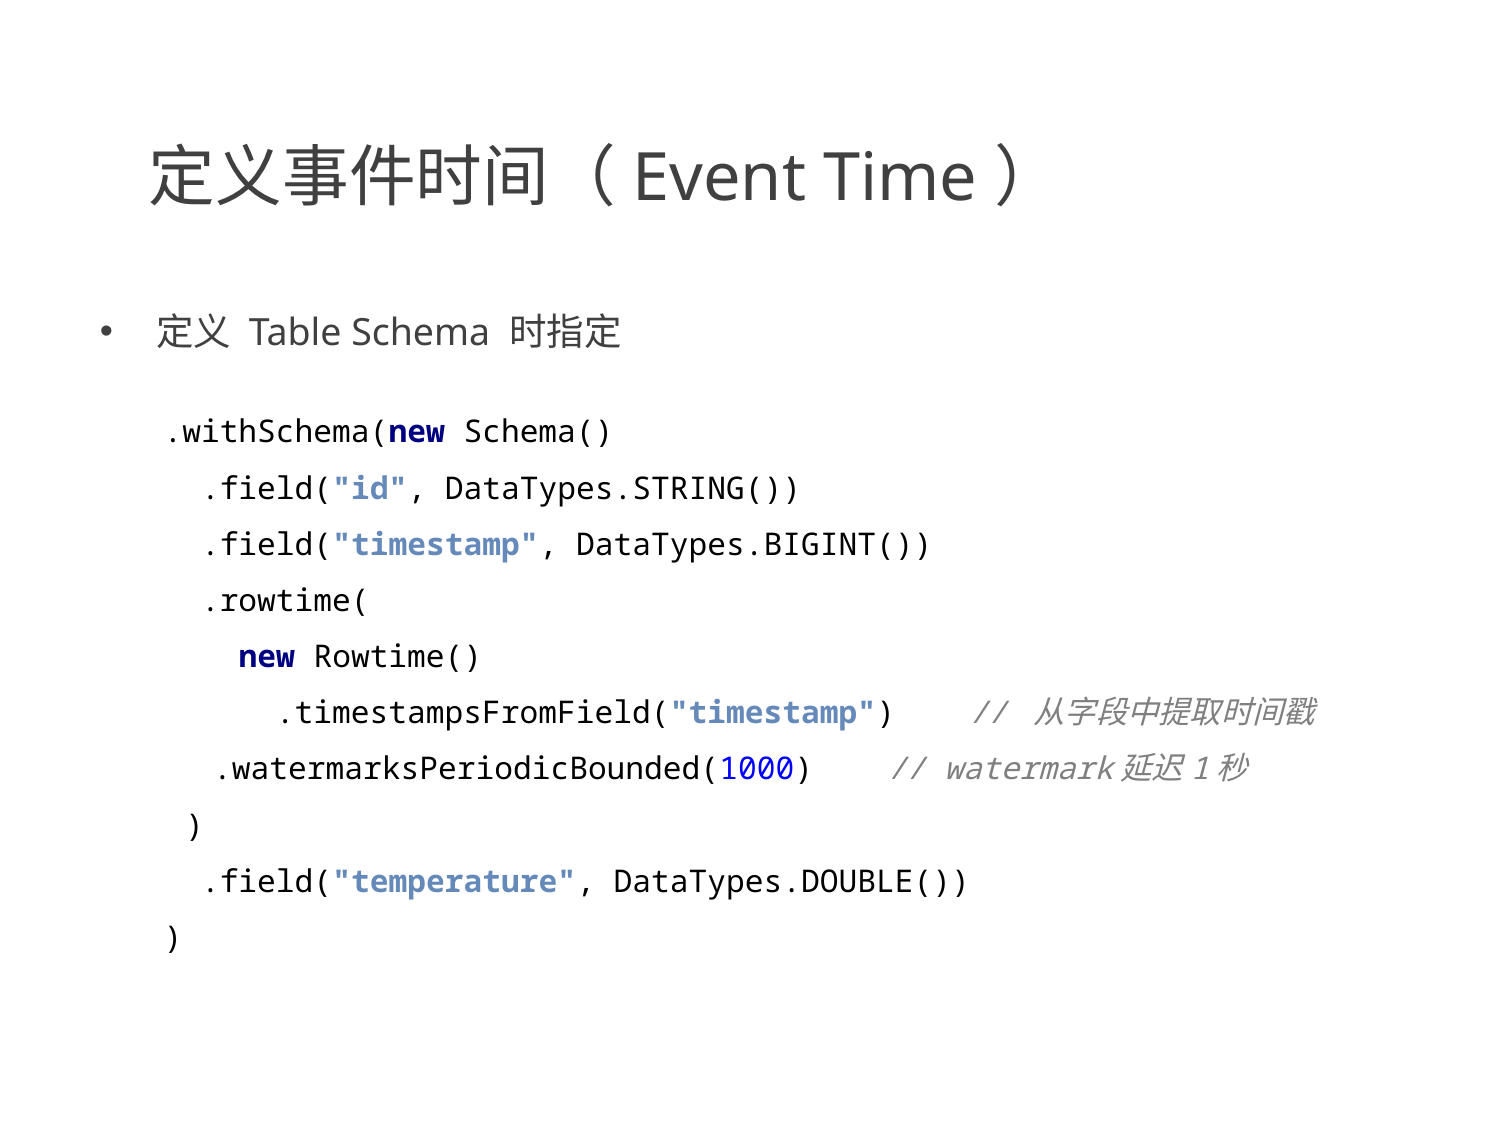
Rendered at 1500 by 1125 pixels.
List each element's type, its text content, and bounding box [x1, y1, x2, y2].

title 定义事件时间（Event Time） [75, 79, 1425, 268]
text_box .withSchema(new Schema() .field("id", DataTypes.STRING()) .field("timestamp", DataTypes.BIGINT()) .rowtime( new Rowtime() .timestampsFromField("timestamp") // 从字段中提取时间戳 .watermarksPeriodicBounded(1000) // watermark延迟1秒 ) .field("temperature", DataTypes.DOUBLE()) ) [148, 385, 1330, 962]
list 定义 Table Schema 时指定 [85, 255, 1436, 386]
